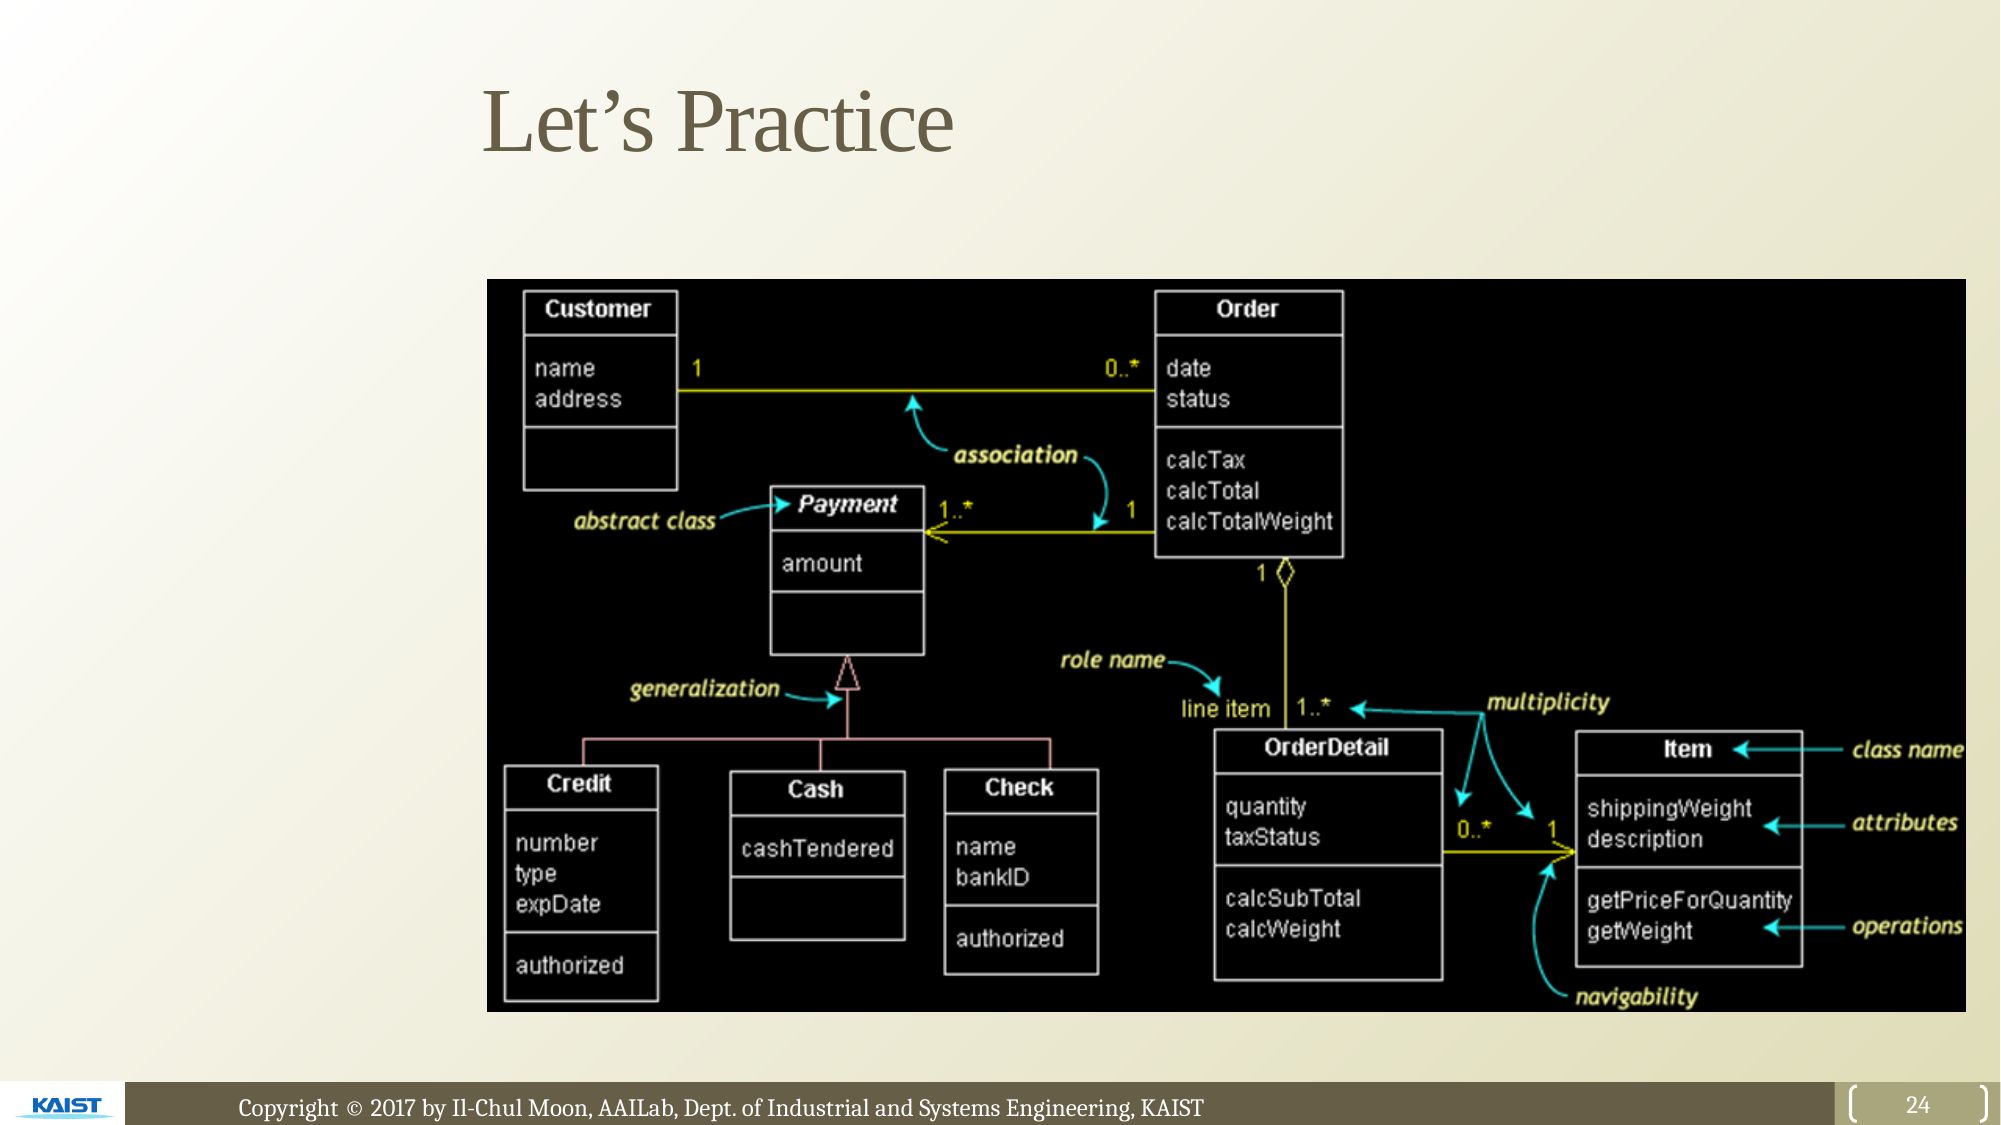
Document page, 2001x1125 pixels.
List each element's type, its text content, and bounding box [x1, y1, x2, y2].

picture [0, 1081, 125, 1125]
title Let’s Practice [466, 35, 1988, 195]
slide_number 24 [1848, 1084, 1988, 1123]
picture [487, 279, 1967, 1012]
